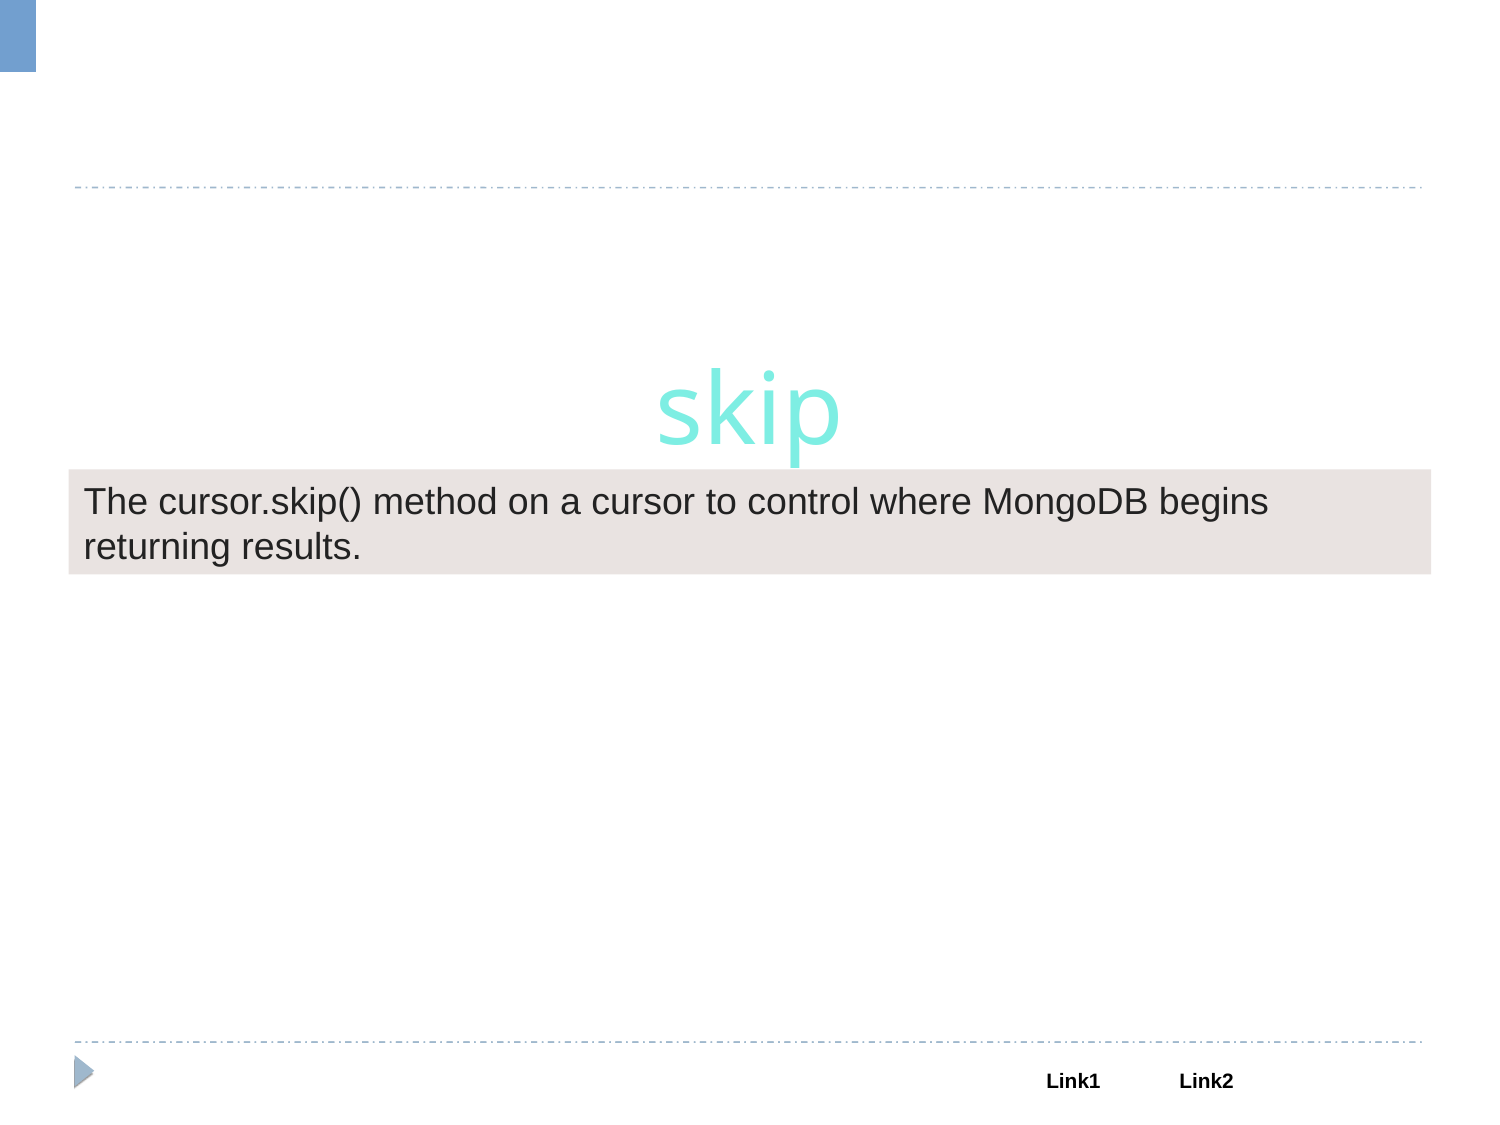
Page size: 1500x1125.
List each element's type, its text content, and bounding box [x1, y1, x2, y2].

text_box The cursor.skip() method on a cursor to control where MongoDB begins returning results. [68, 469, 1432, 575]
text_box skip [24, 337, 1475, 475]
